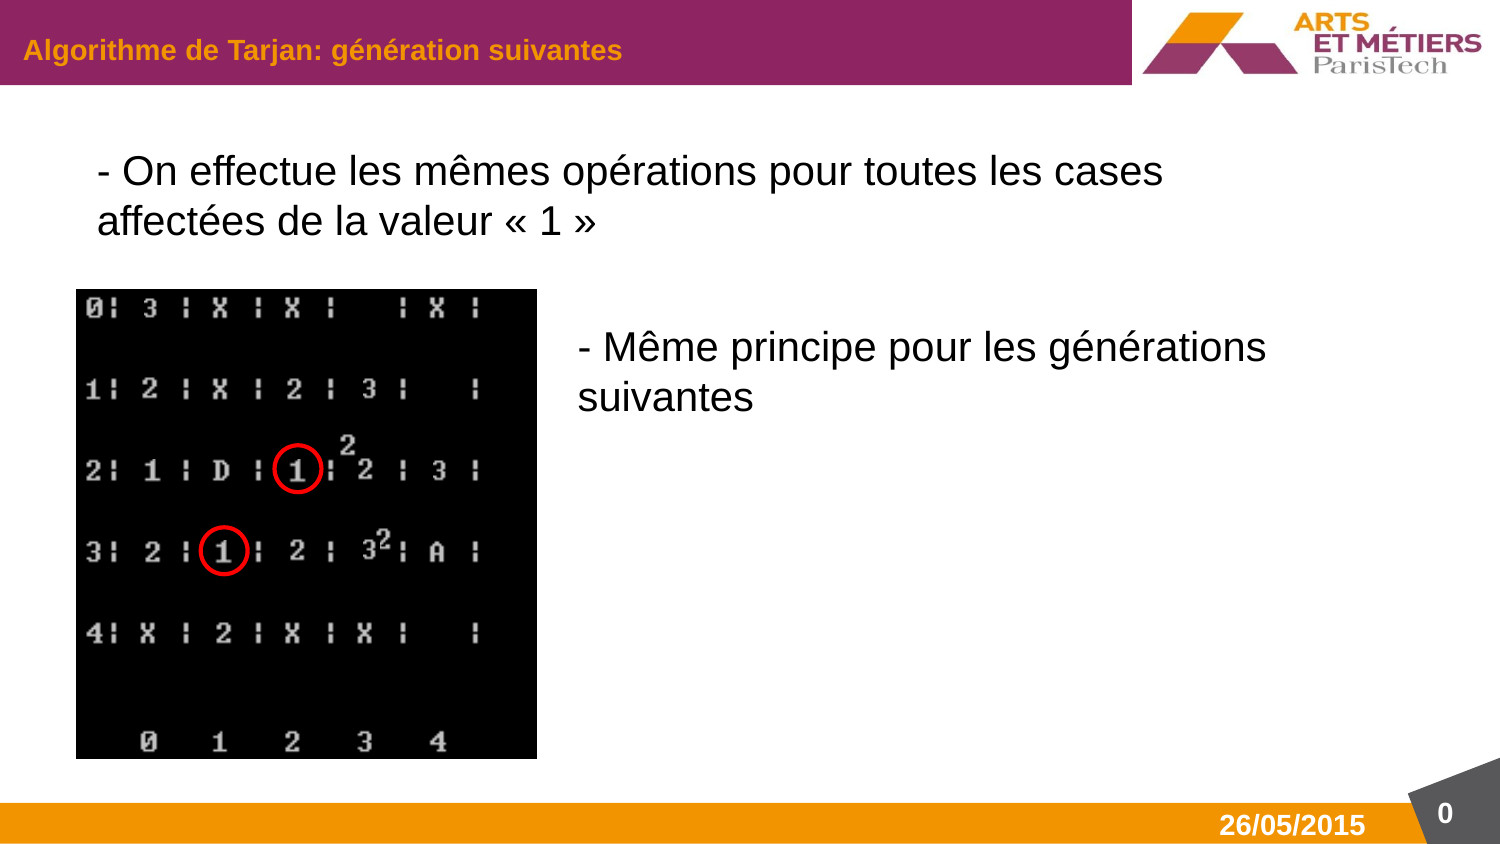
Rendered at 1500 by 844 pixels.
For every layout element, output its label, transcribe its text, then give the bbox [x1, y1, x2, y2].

picture [1132, 0, 1500, 86]
picture [433, 459, 451, 487]
picture [141, 376, 162, 404]
picture [363, 527, 395, 566]
picture [363, 377, 380, 405]
picture [339, 433, 378, 484]
text_box 26/05/2015 [1204, 791, 1401, 844]
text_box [76, 289, 537, 759]
picture [144, 540, 165, 567]
text_box Algorithme de Tarjan: génération suivantes [7, 15, 945, 81]
text_box - Même principe pour les générations suivantes [562, 304, 1442, 535]
text_box - On effectue les mêmes opérations pour toutes les cases affectées de la valeur « 1 » [81, 128, 1301, 359]
picture [289, 538, 310, 566]
picture [286, 377, 307, 405]
text_box 0 [1422, 779, 1500, 844]
picture [215, 620, 236, 648]
picture [144, 297, 162, 325]
